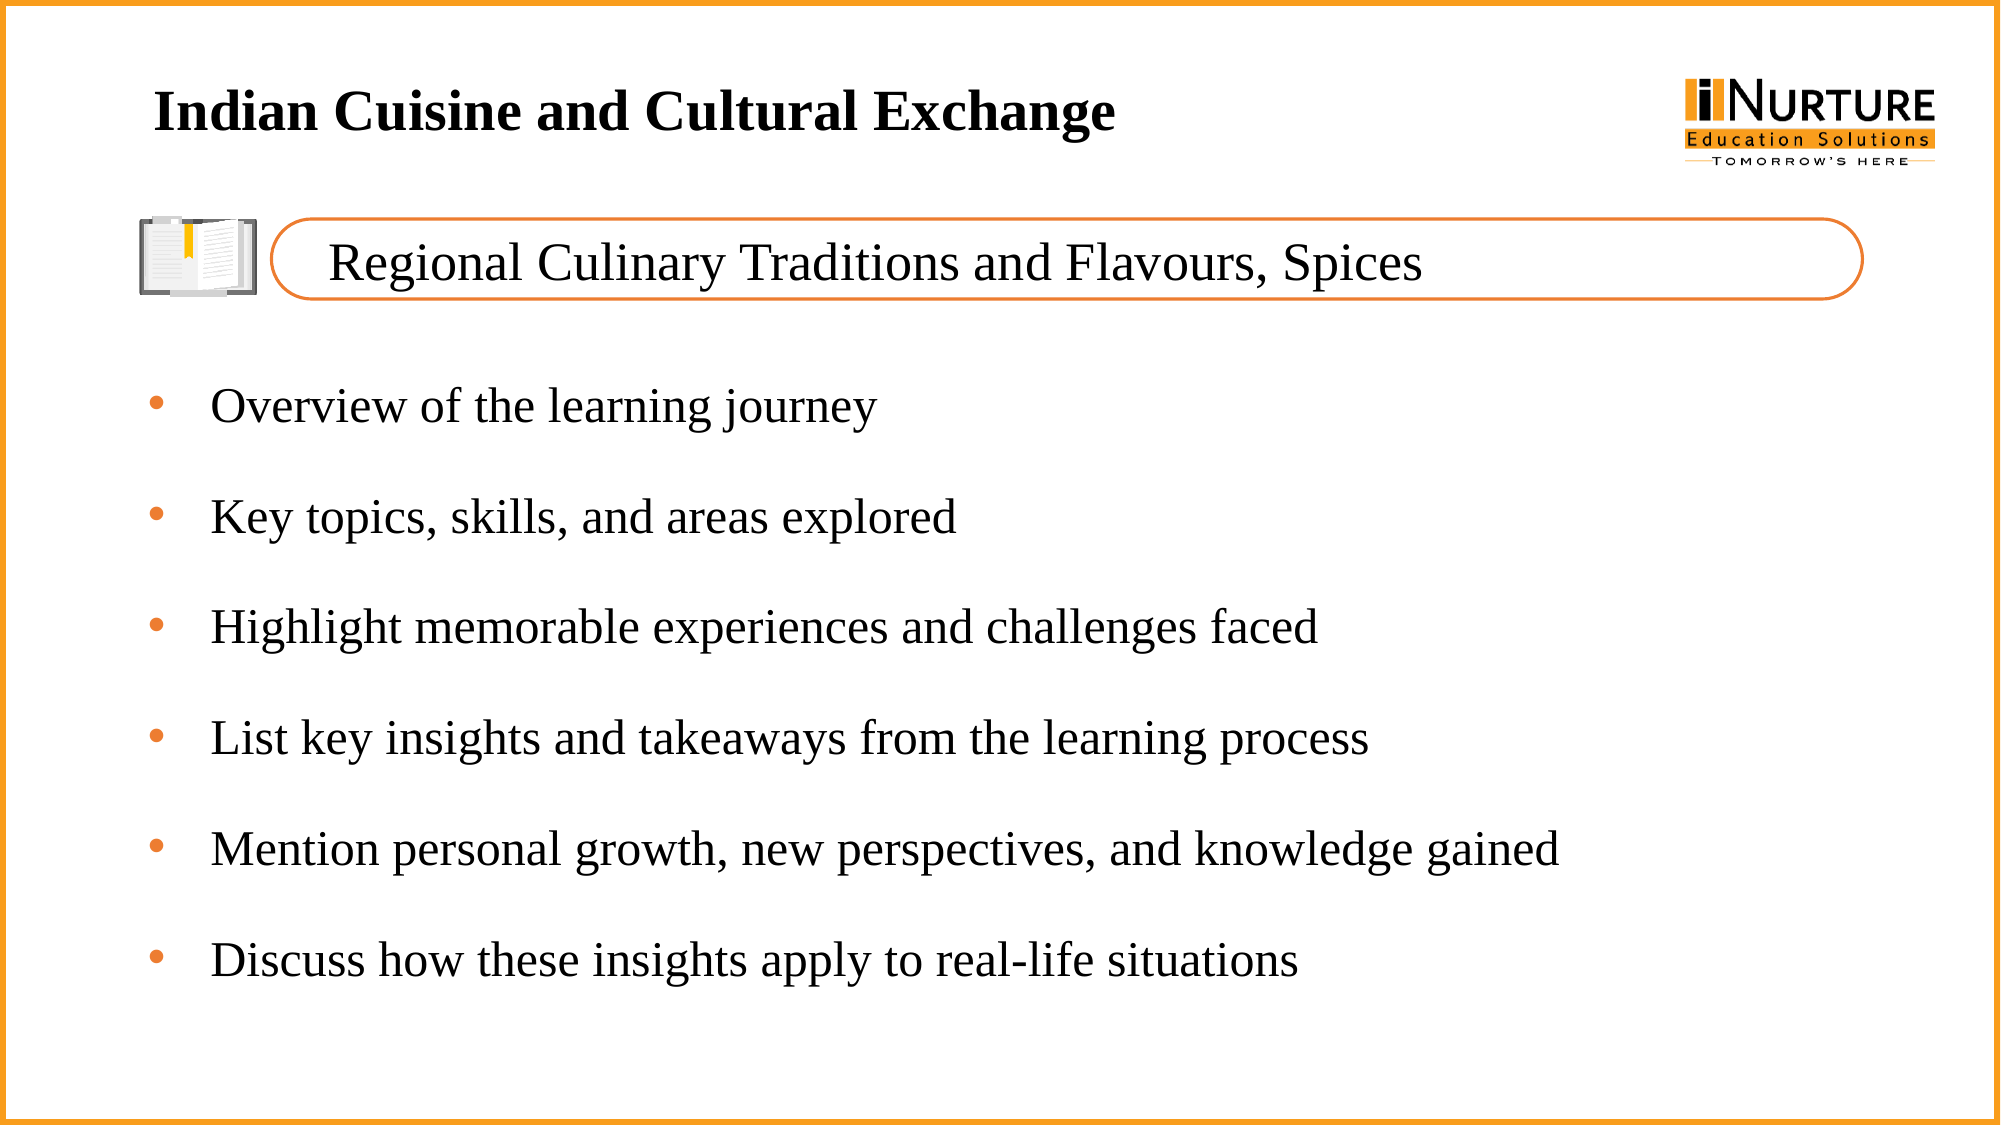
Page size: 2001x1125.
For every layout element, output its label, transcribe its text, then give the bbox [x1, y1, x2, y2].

picture [122, 184, 274, 334]
list Indian Cuisine and Cultural Exchange [101, 72, 1656, 184]
list Overview of the learning journey Key topics, skills, and areas explored Highlight memorable experiences and challenges faced List key insights and takeaways from the learning process Mention personal growth, new perspectives, and knowledge gained Discuss how these insights apply to real-life situations [120, 334, 1846, 1088]
picture [1665, 57, 1960, 184]
text_box Regional Culinary Traditions and Flavours, Spices [271, 218, 1863, 299]
